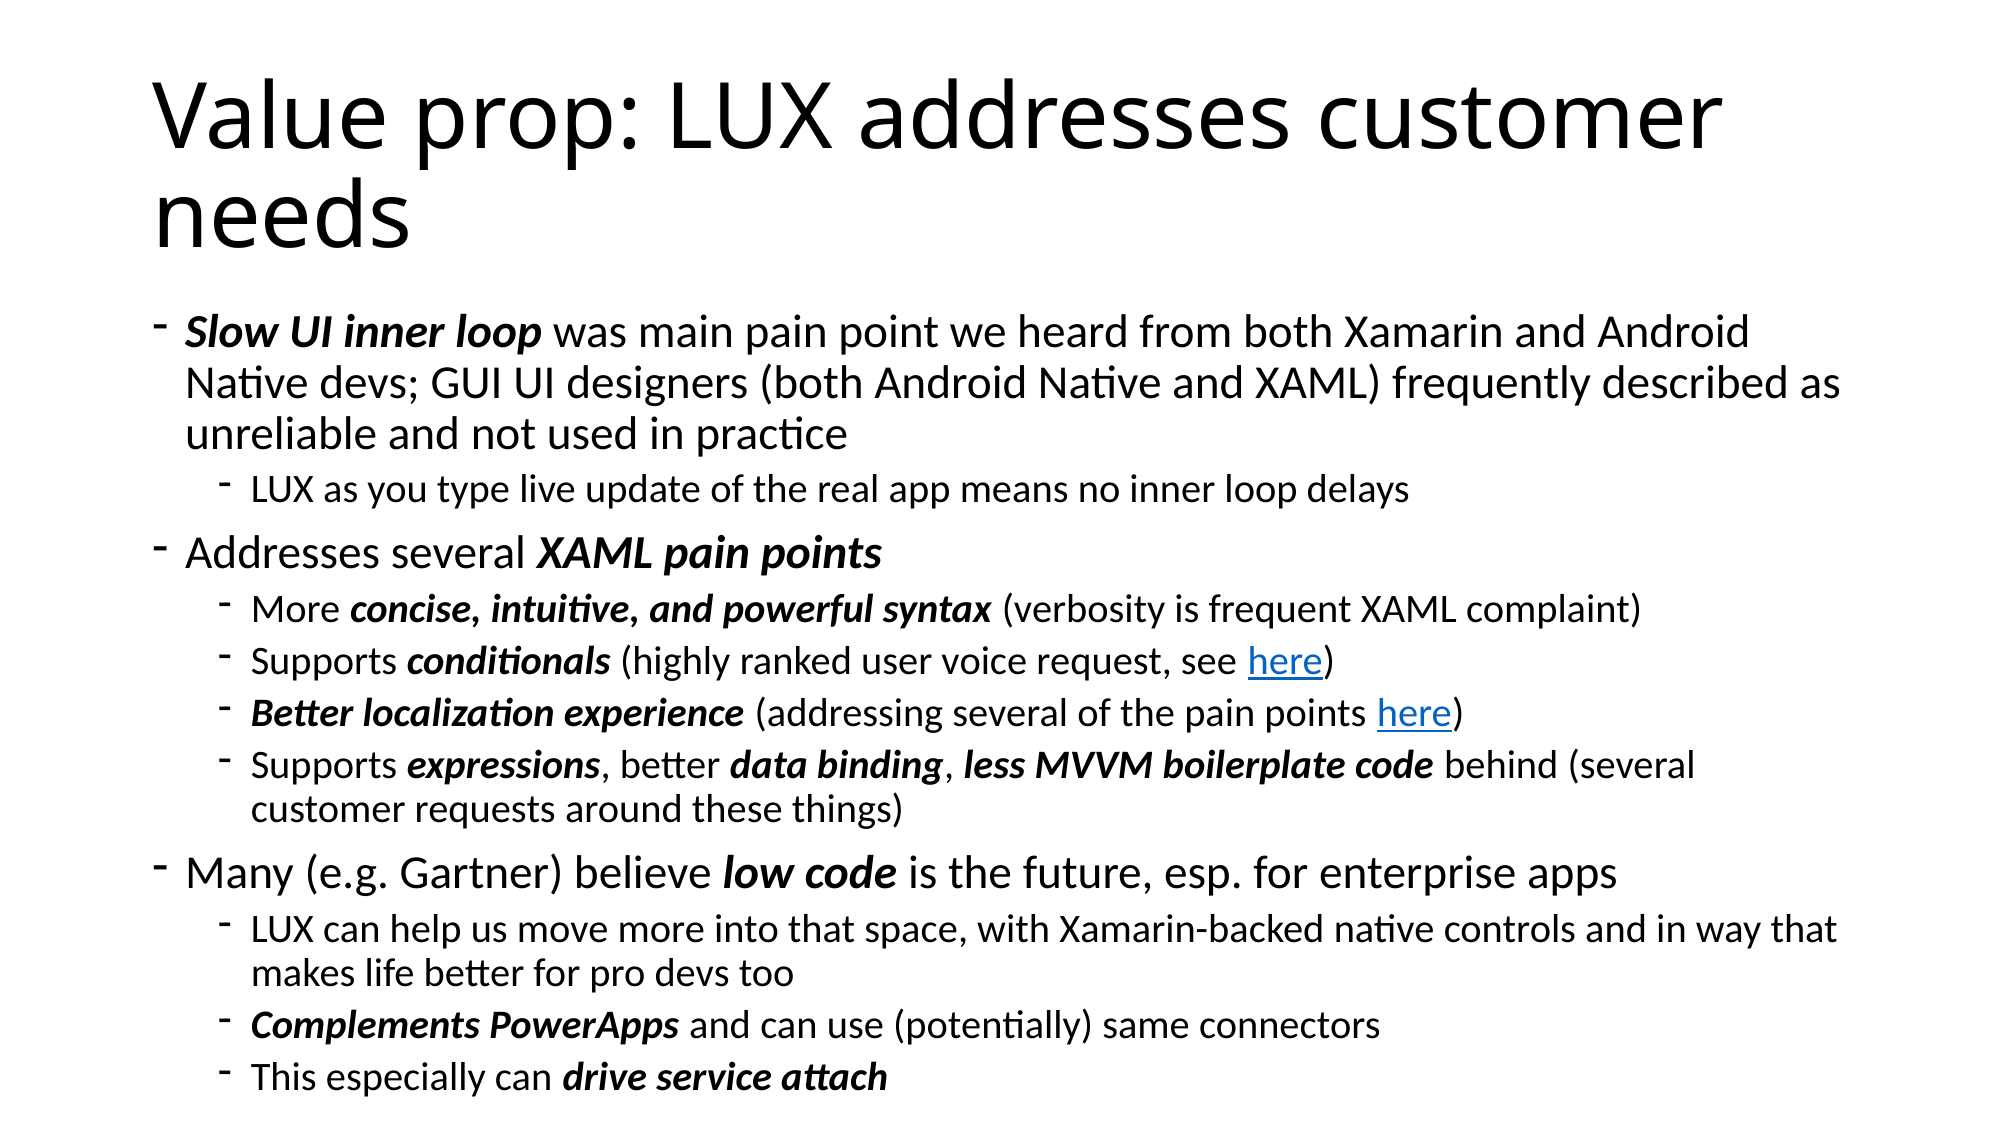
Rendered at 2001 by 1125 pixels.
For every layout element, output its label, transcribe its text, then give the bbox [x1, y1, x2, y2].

list Slow UI inner loop was main pain point we heard from both Xamarin and Android Native devs; GUI UI designers (both Android Native and XAML) frequently described as unreliable and not used in practice LUX as you type live update of the real app means no inner loop delays Addresses several XAML pain points More concise, intuitive, and powerful syntax (verbosity is frequent XAML complaint) Supports conditionals (highly ranked user voice request, see here) Better localization experience (addressing several of the pain points here) Supports expressions, better data binding, less MVVM boilerplate code behind (several customer requests around these things) Many (e.g. Gartner) believe low code is the future, esp. for enterprise apps LUX can help us move more into that space, with Xamarin-backed native controls and in way that makes life better for pro devs too Complements PowerApps and can use (potentially) same connectors This especially can drive service attach [137, 299, 1863, 1115]
title Value prop: LUX addresses customer needs [137, 59, 1863, 278]
